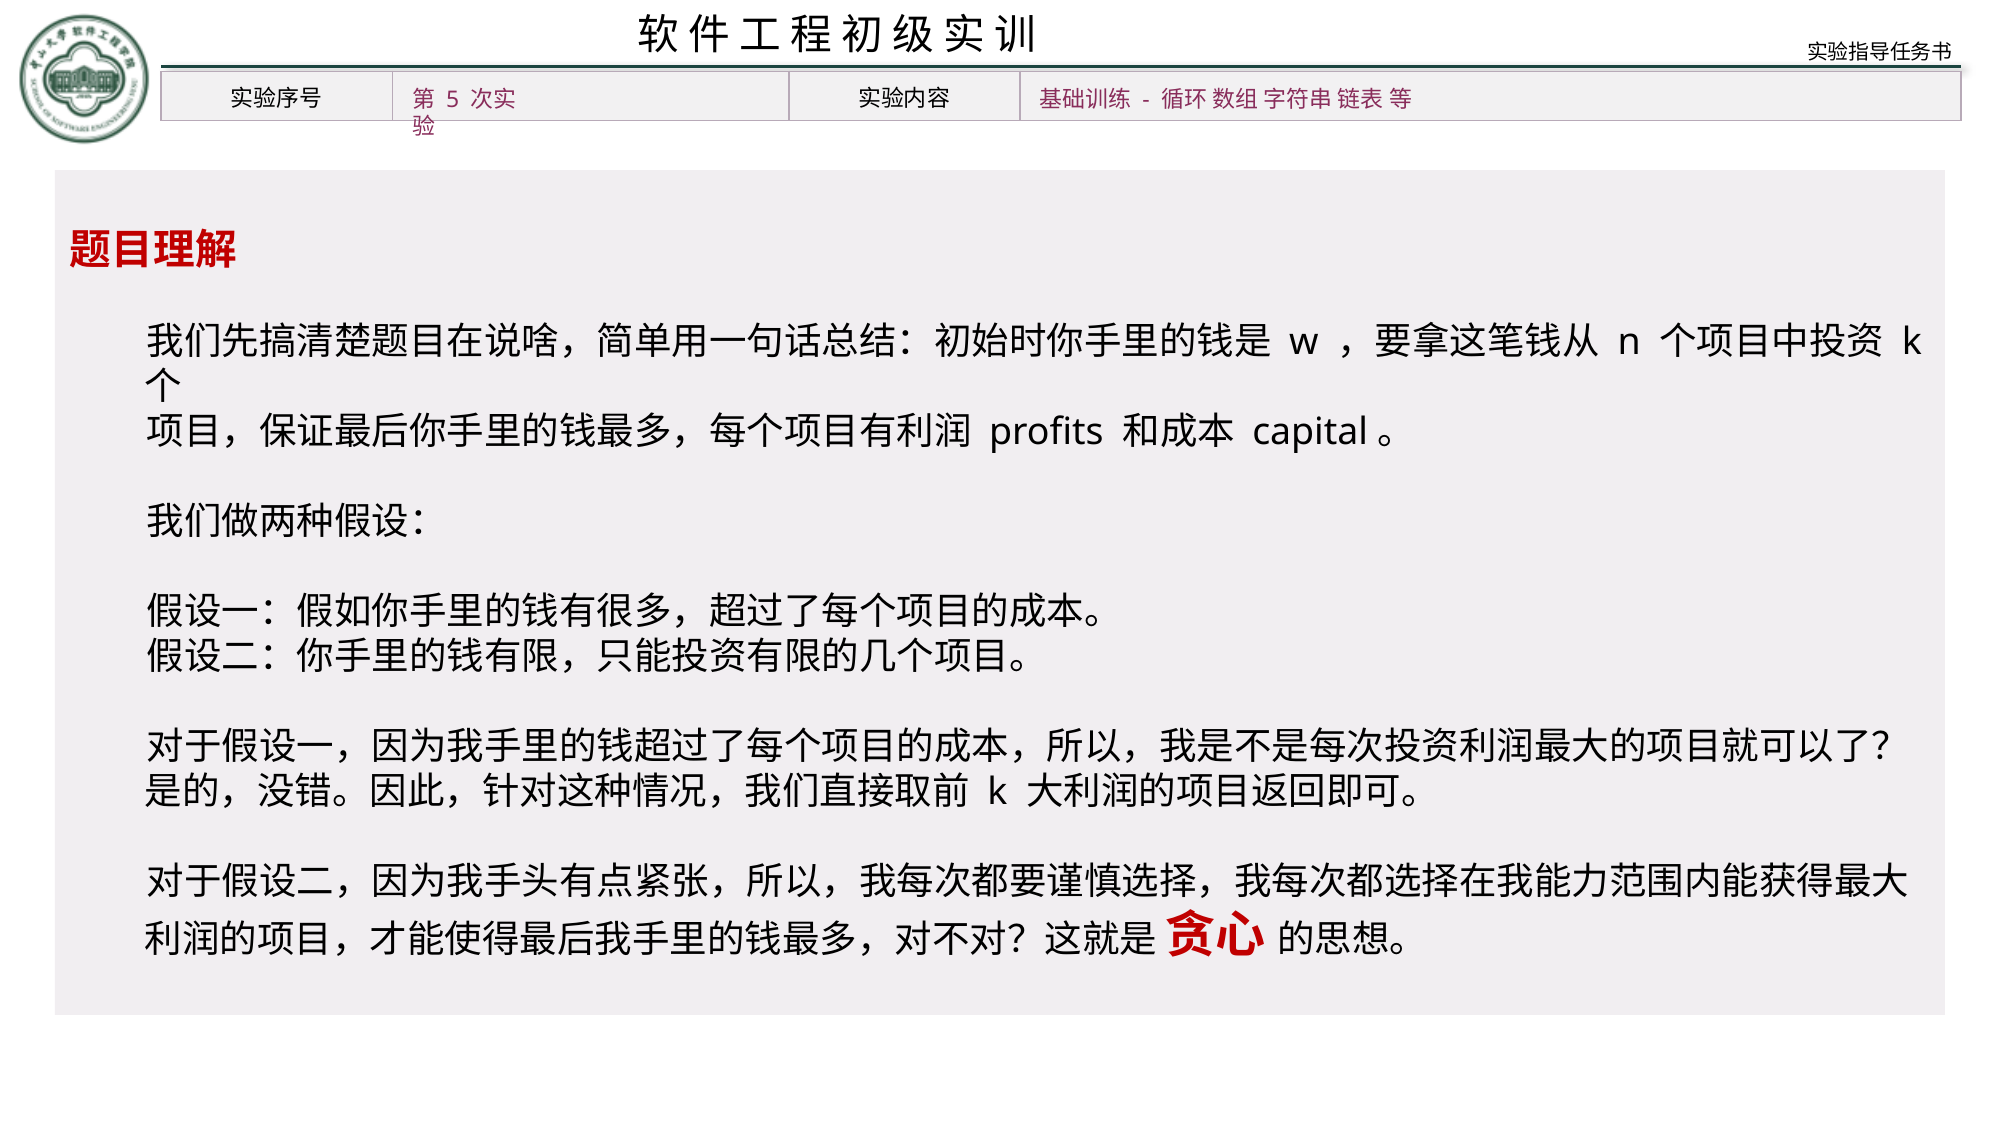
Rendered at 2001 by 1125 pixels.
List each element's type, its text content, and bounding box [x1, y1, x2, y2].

text_box 第 5 次实验 [397, 76, 554, 147]
text_box 题目理解 我们先搞清楚题目在说啥，简单用一句话总结：初始时你手里的钱是 w ，要拿这笔钱从 n 个项目中投资 k 个 项目，保证最后你手里的钱最多，每个项目有利润 profits 和成本 capital。 我们做两种假设： 假设一：假如你手里的钱有很多，超过了每个项目的成本。 假设二：你手里的钱有限，只能投资有限的几个项目。 对于假设一，因为我手里的钱超过了每个项目的成本，所以，我是不是每次投资利润最大的项目就可以了？是的，没错。因此，针对这种情况，我们直接取前 k 大利润的项目返回即可。 对于假设二，因为我手头有点紧张，所以，我每次都要谨慎选择，我每次都选择在我能力范围内能获得最大利润的项目，才能使得最后我手里的钱最多，对不对？这就是 贪心 的思想。 [54, 170, 1945, 1015]
text_box 基础训练 - 循环 数组 字符串 链表 等 [1024, 76, 1428, 119]
picture [15, 9, 154, 149]
